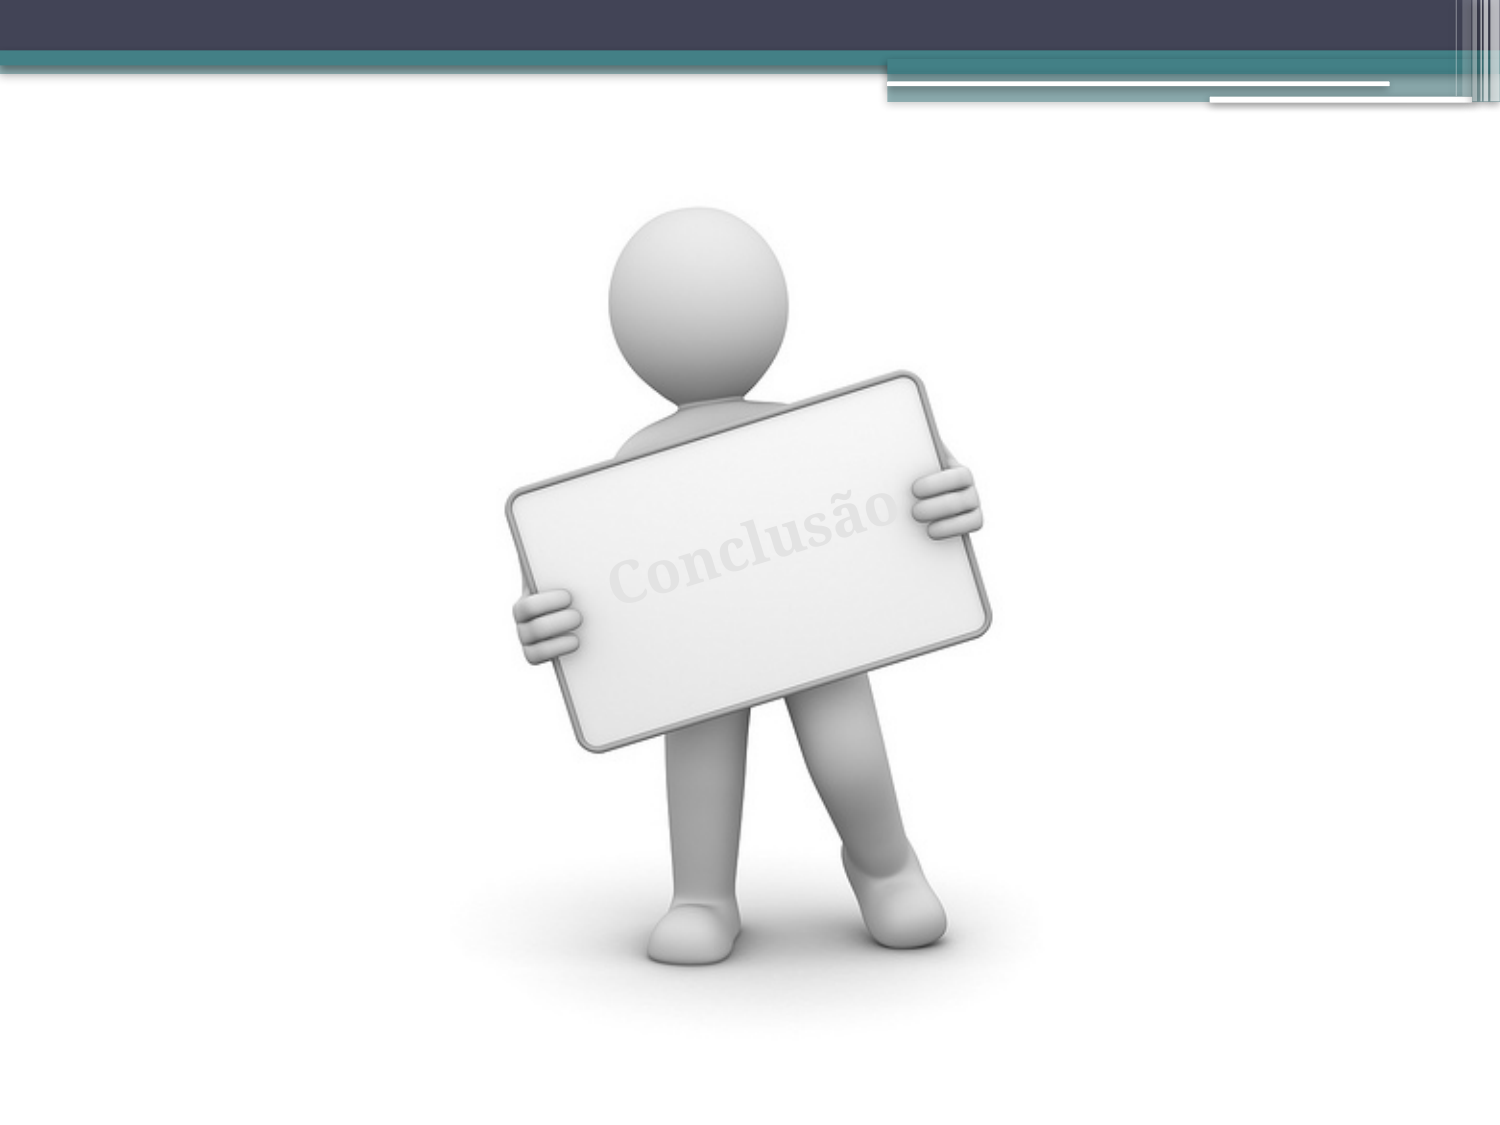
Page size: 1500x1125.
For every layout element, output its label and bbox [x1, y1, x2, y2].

list [74, 118, 1426, 1079]
